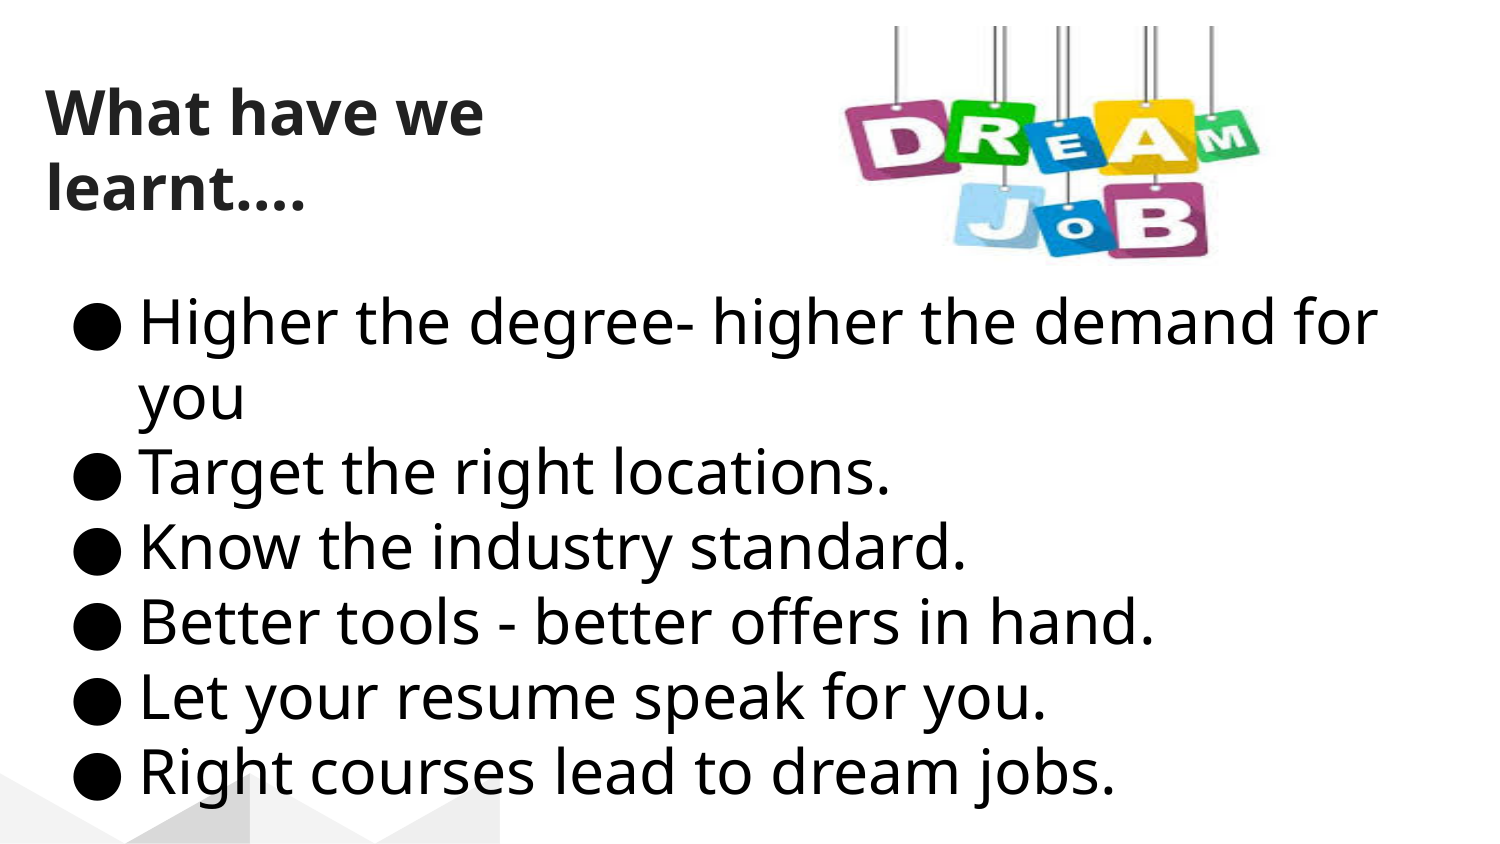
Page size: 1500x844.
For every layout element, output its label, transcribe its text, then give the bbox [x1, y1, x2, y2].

text_box Higher the degree- higher the demand for you Target the right locations. Know the industry standard. Better tools - better offers in hand. Let your resume speak for you. Right courses lead to dream jobs. [49, 267, 1451, 802]
title What have we learnt…. [30, 57, 659, 268]
picture [822, 26, 1358, 281]
